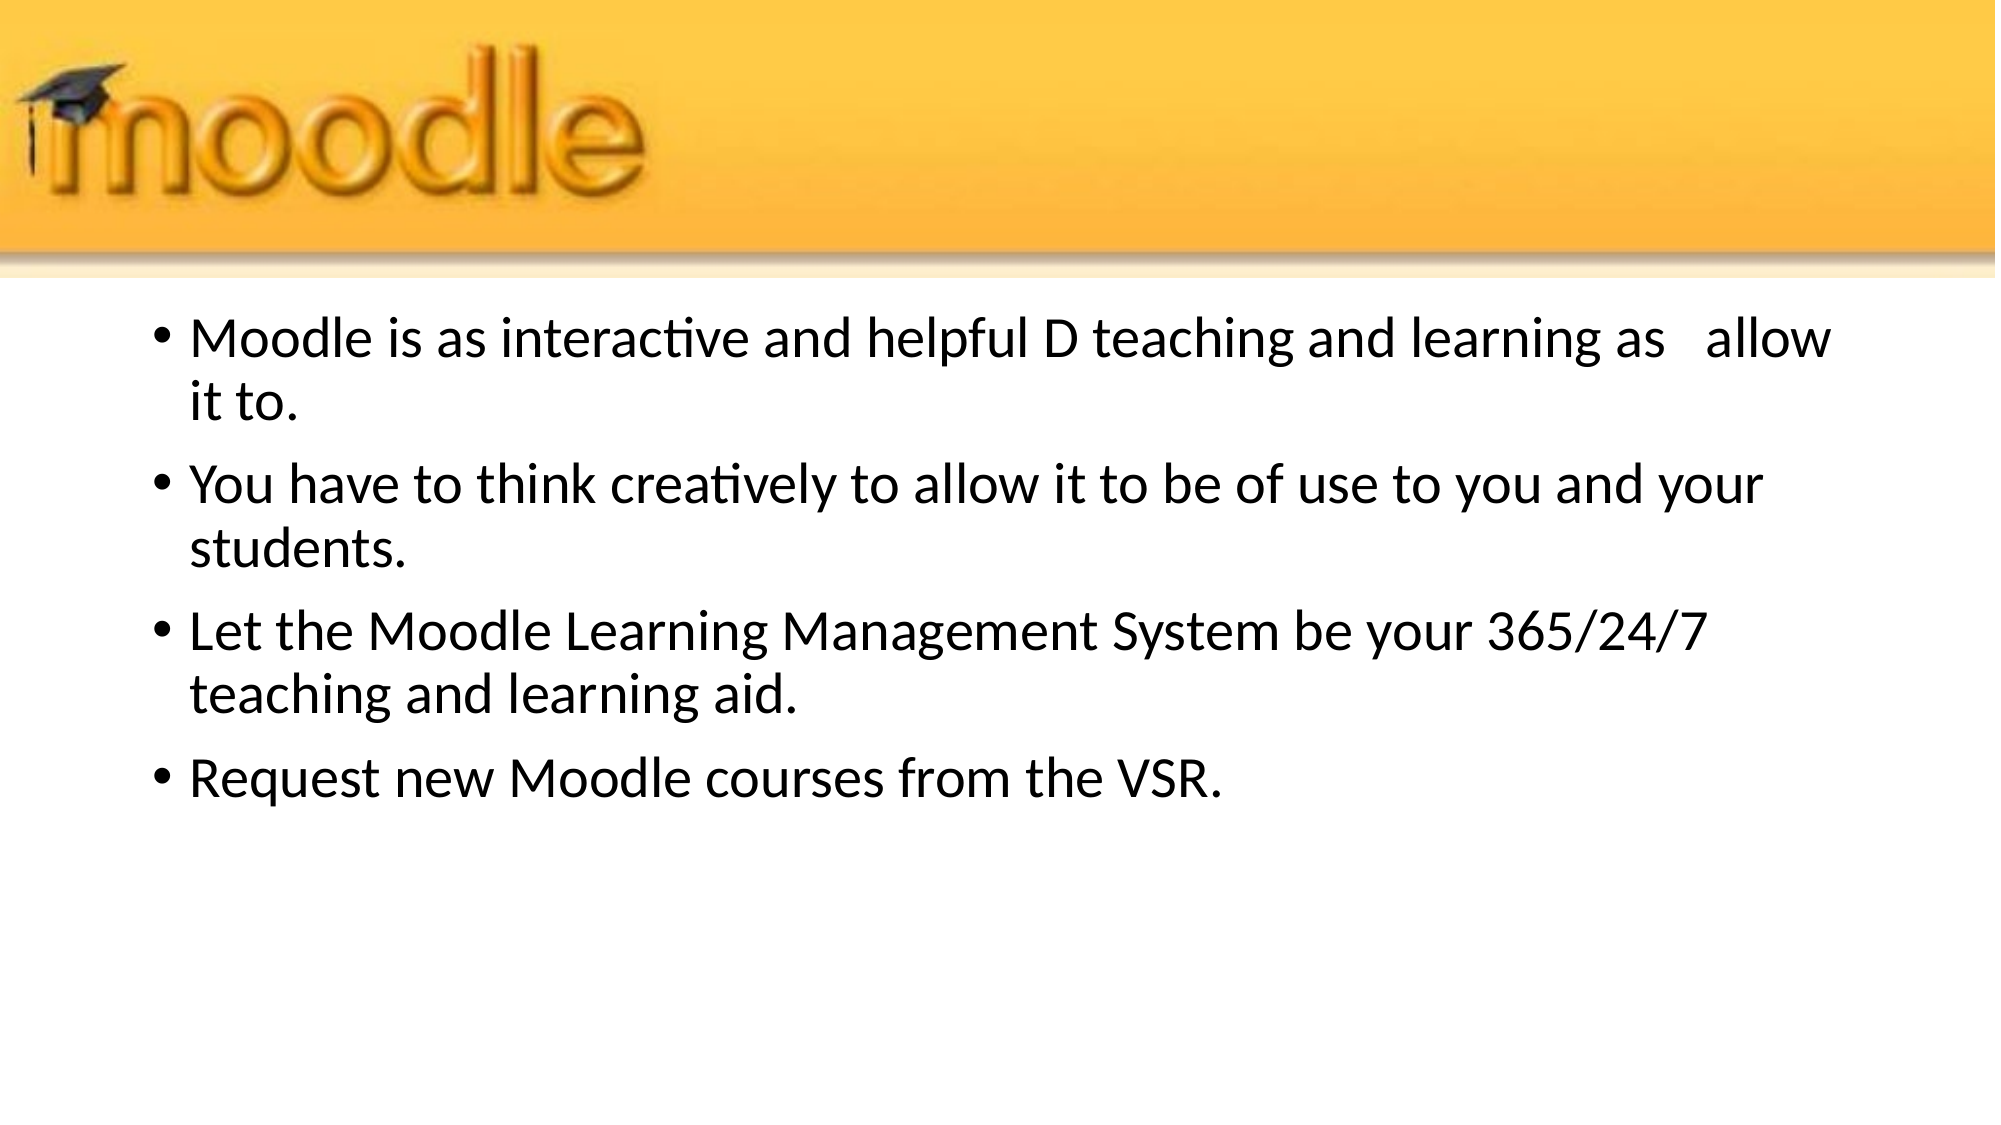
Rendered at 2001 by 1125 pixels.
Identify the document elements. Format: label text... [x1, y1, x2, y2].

list Moodle is as interactive and helpful D teaching and learning as allow it to. You have to think creatively to allow it to be of use to you and your students. Let the Moodle Learning Management System be your 365/24/7 teaching and learning aid. Request new Moodle courses from the VSR. [137, 299, 1863, 1014]
picture [0, 0, 2000, 278]
